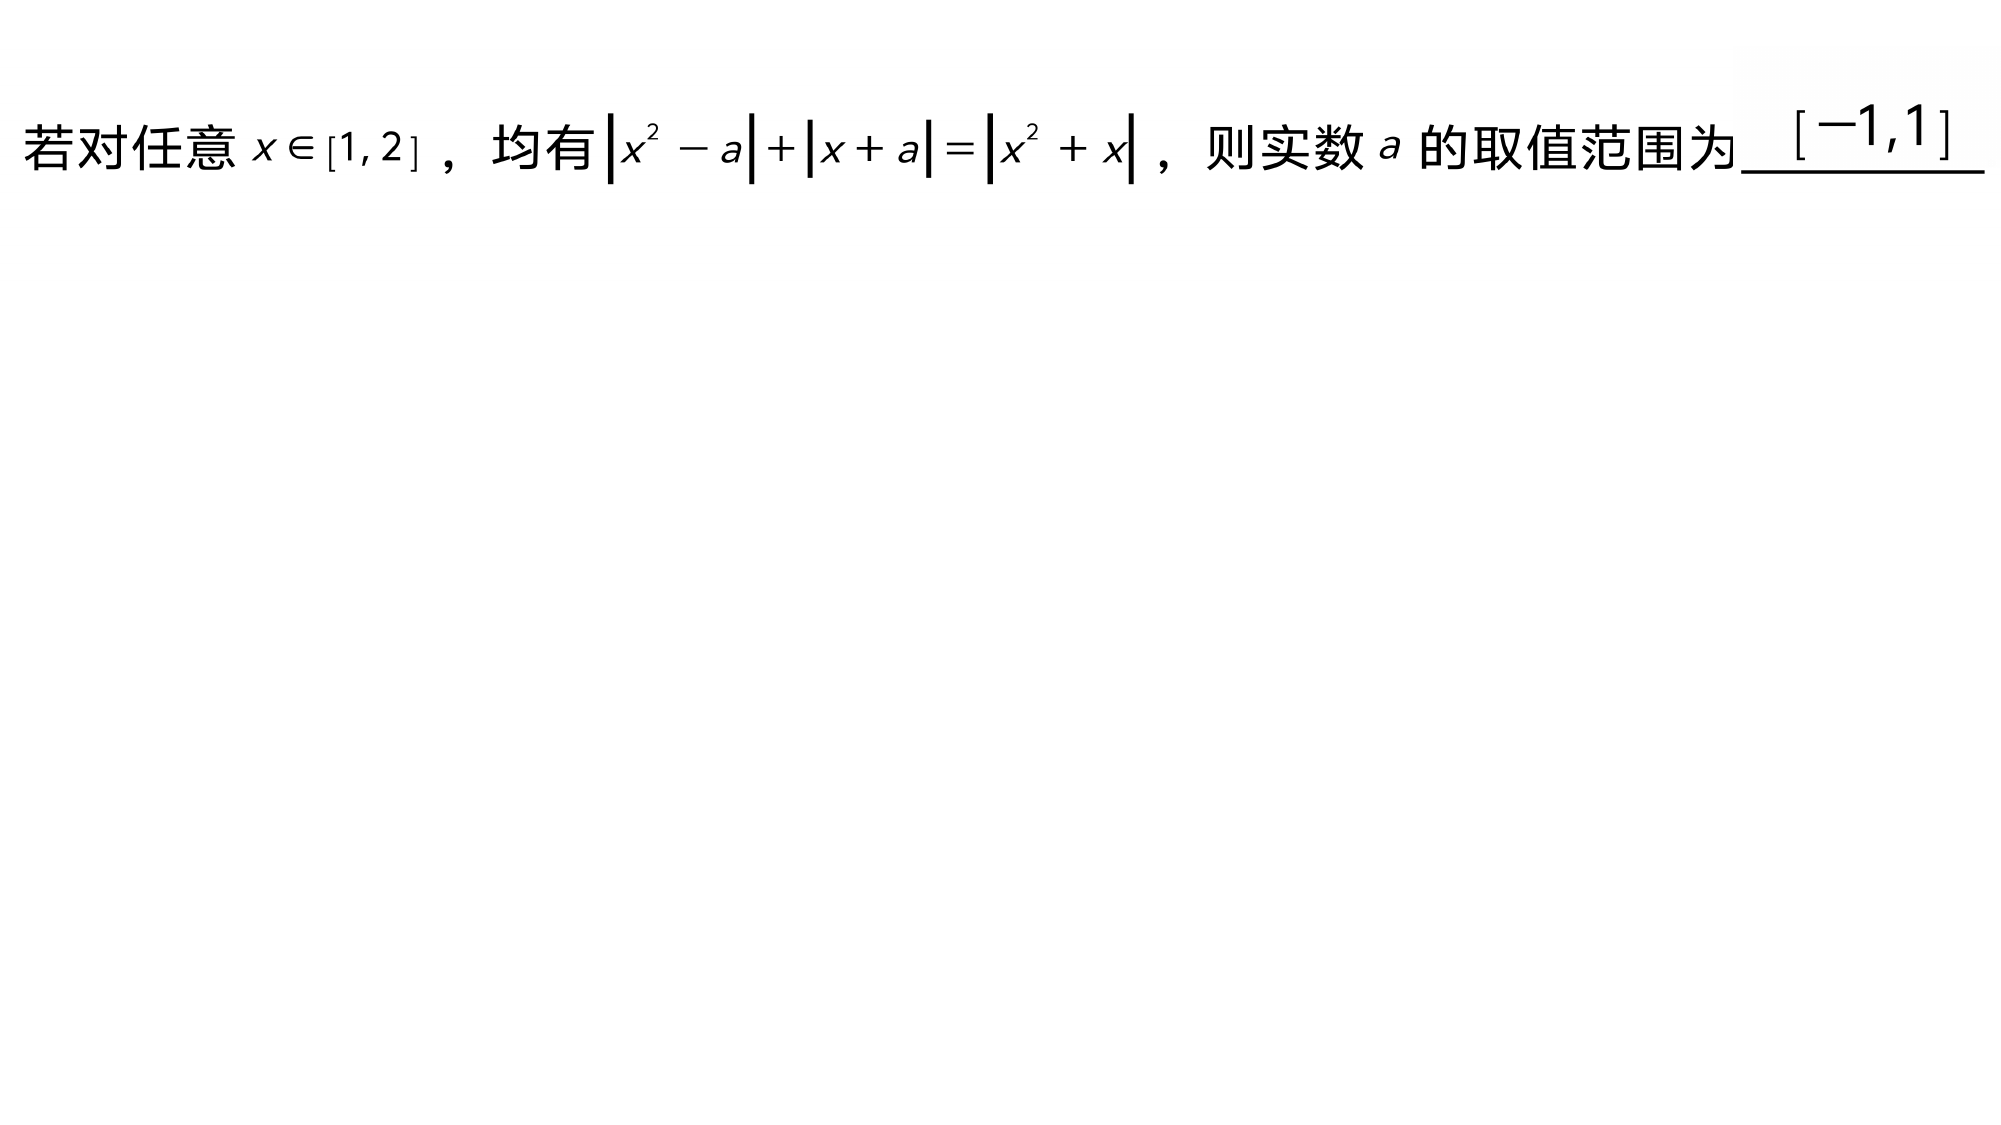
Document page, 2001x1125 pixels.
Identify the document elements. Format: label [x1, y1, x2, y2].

picture [0, 32, 2001, 281]
